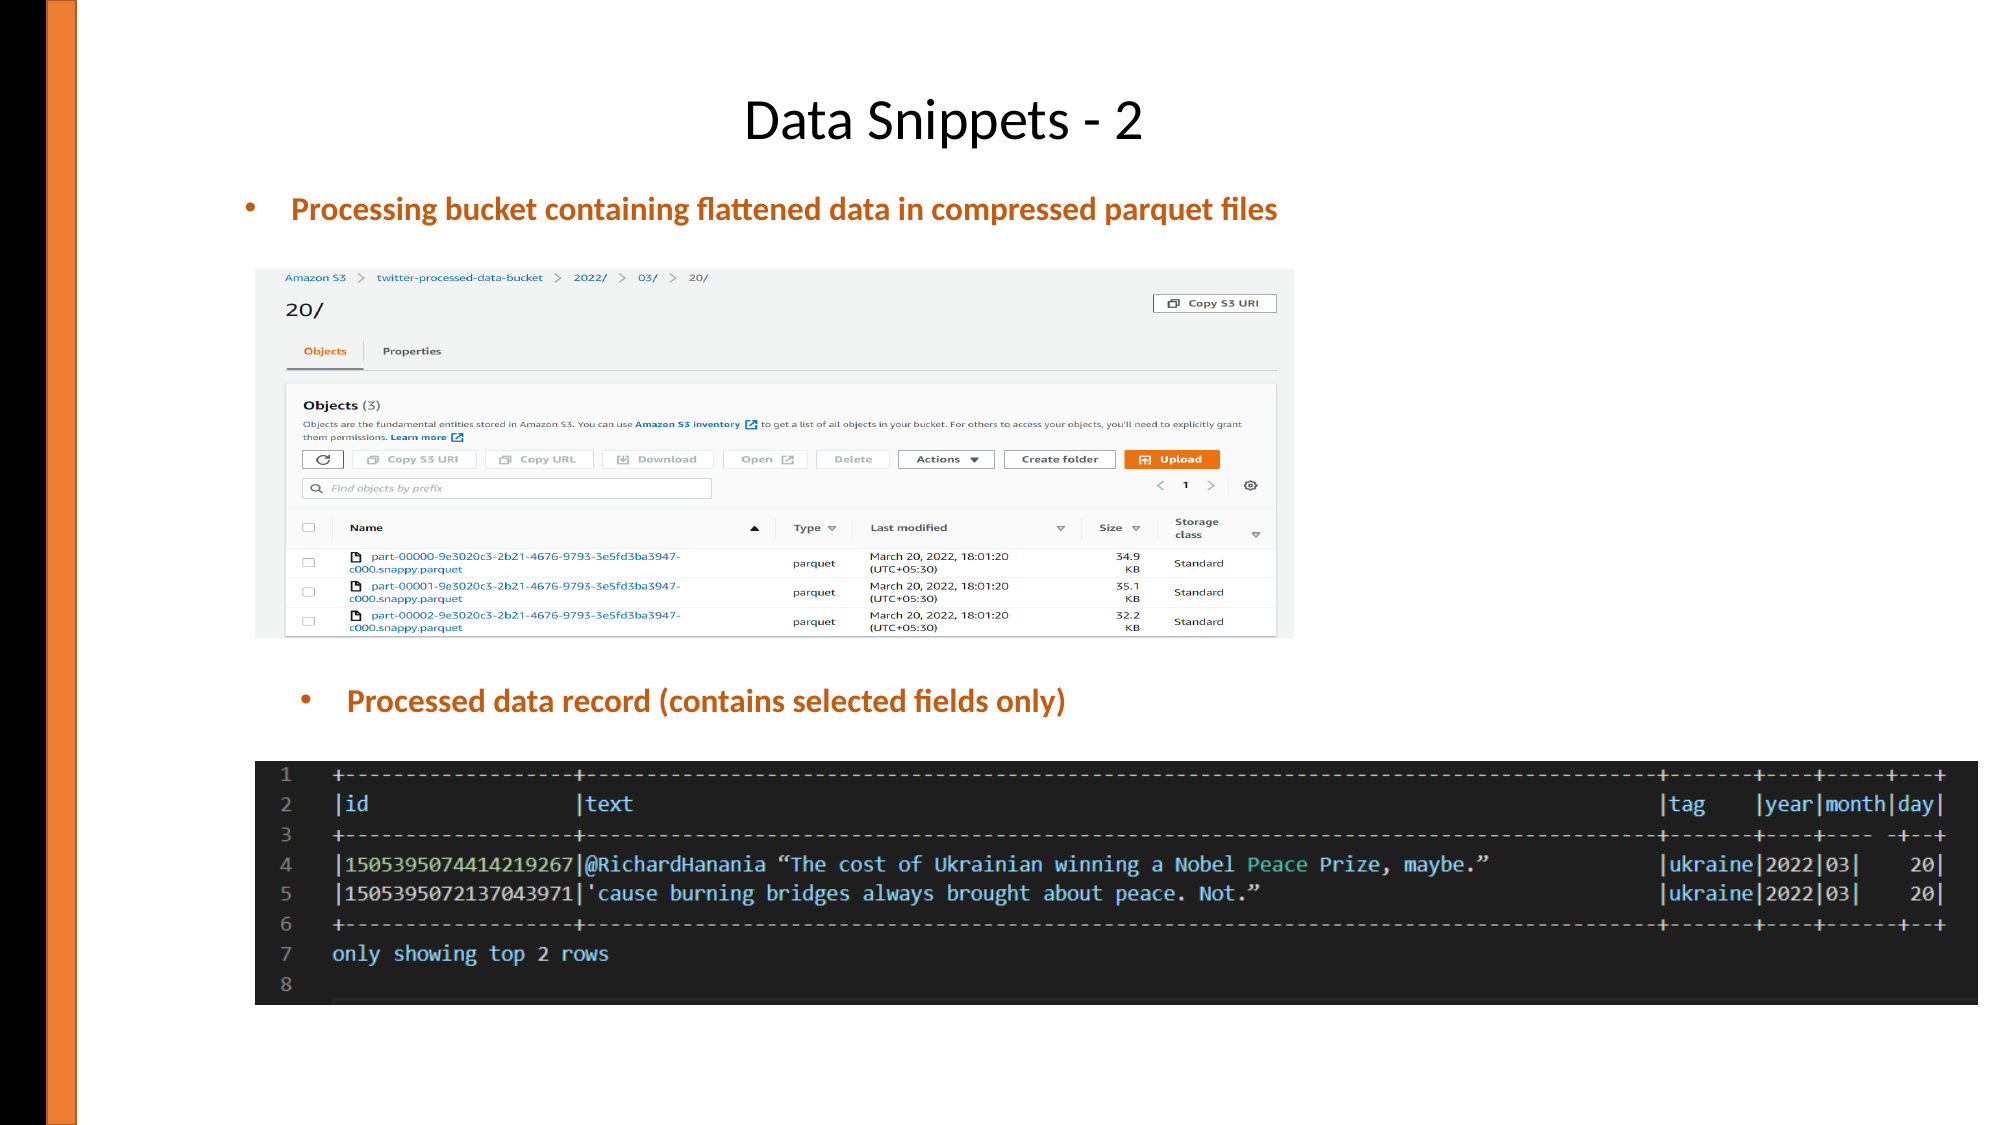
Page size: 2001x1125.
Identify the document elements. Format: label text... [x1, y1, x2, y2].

text_box Processing bucket containing flattened data in compressed parquet files [94, 179, 1430, 235]
picture [255, 761, 1978, 1005]
text_box Data Snippets - 2 [313, 73, 1575, 159]
text_box [46, 0, 77, 1125]
text_box [0, 0, 46, 1125]
picture [255, 269, 1294, 638]
text_box Processed data record (contains selected fields only) [189, 671, 1178, 727]
